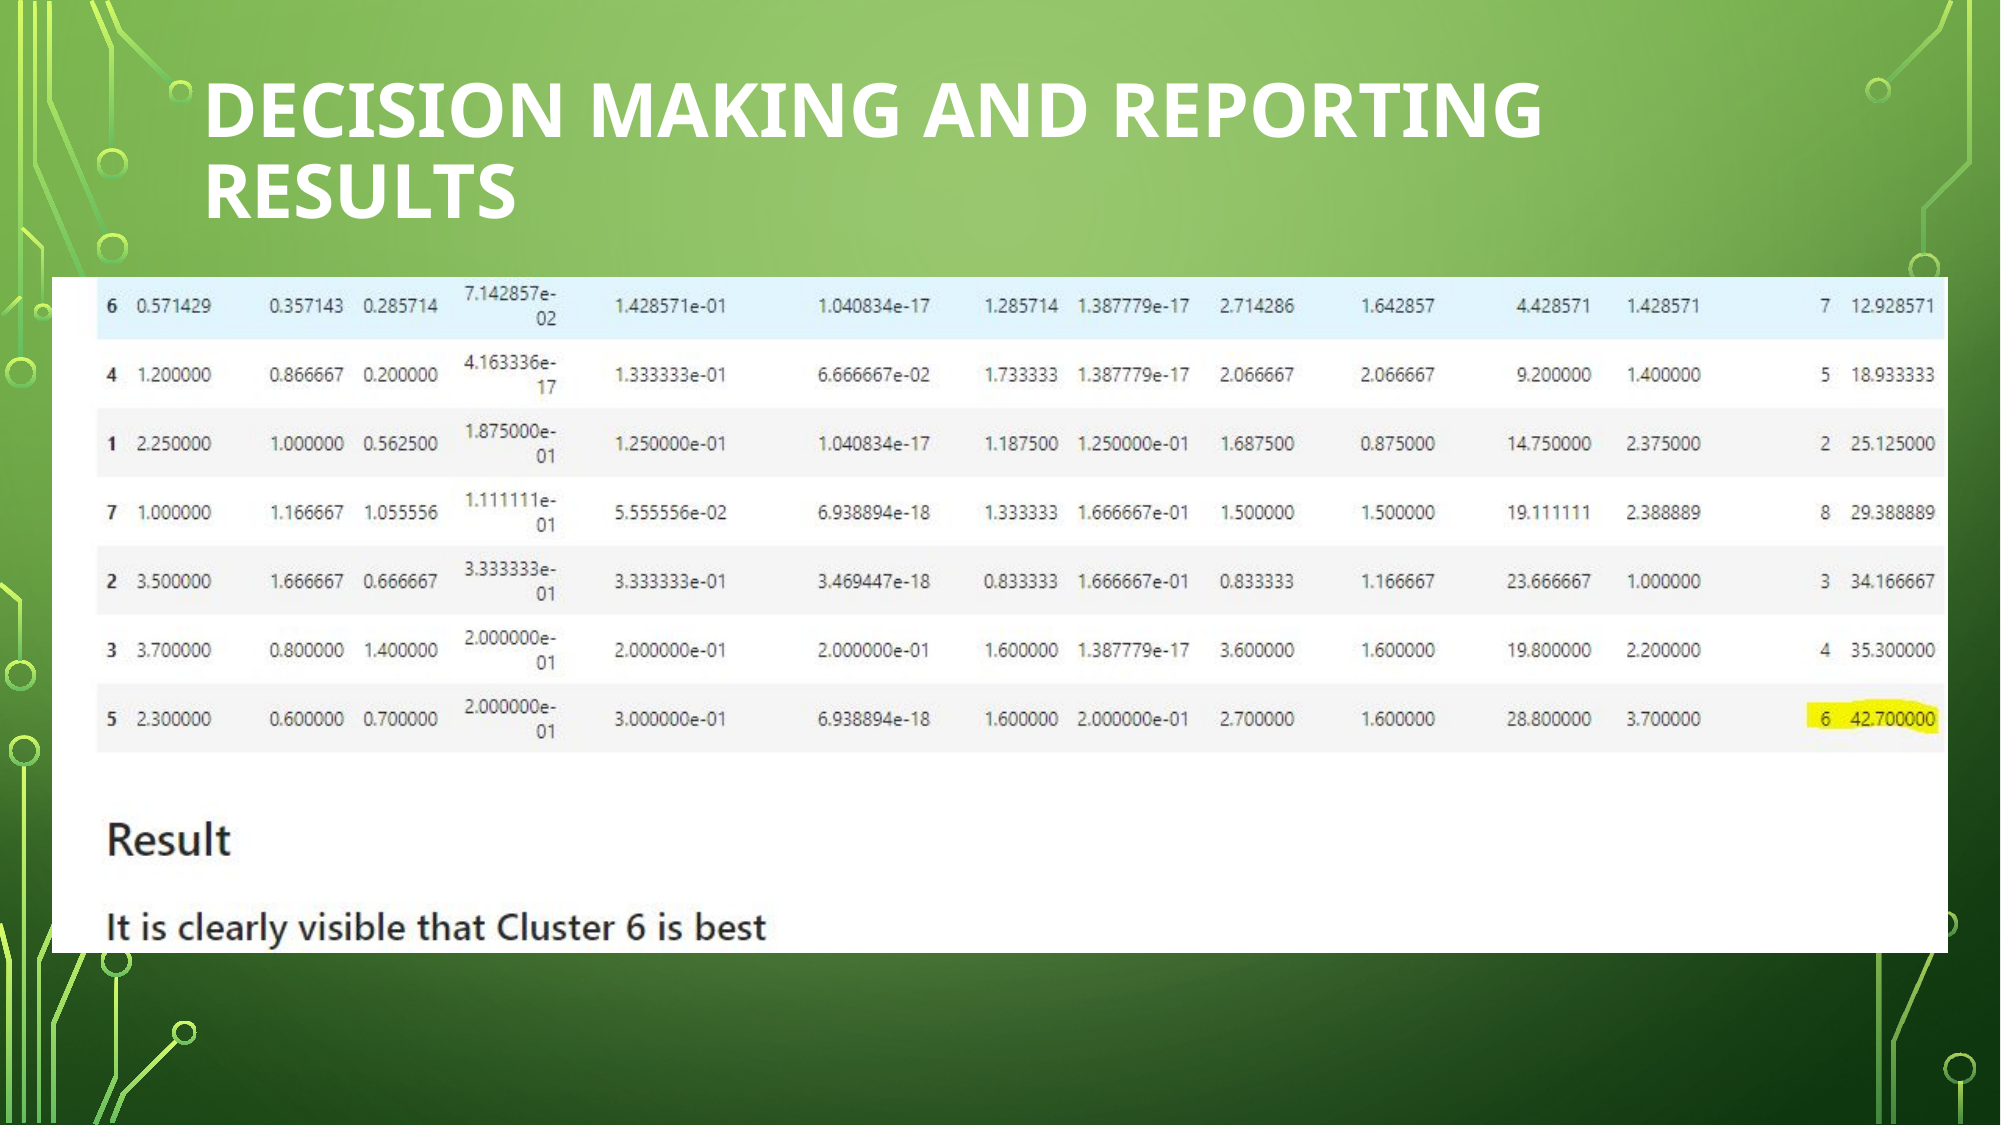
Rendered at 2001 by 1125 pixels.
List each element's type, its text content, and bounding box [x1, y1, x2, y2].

picture [51, 276, 1948, 953]
title Decision Making and Reporting Results [187, 101, 1813, 206]
